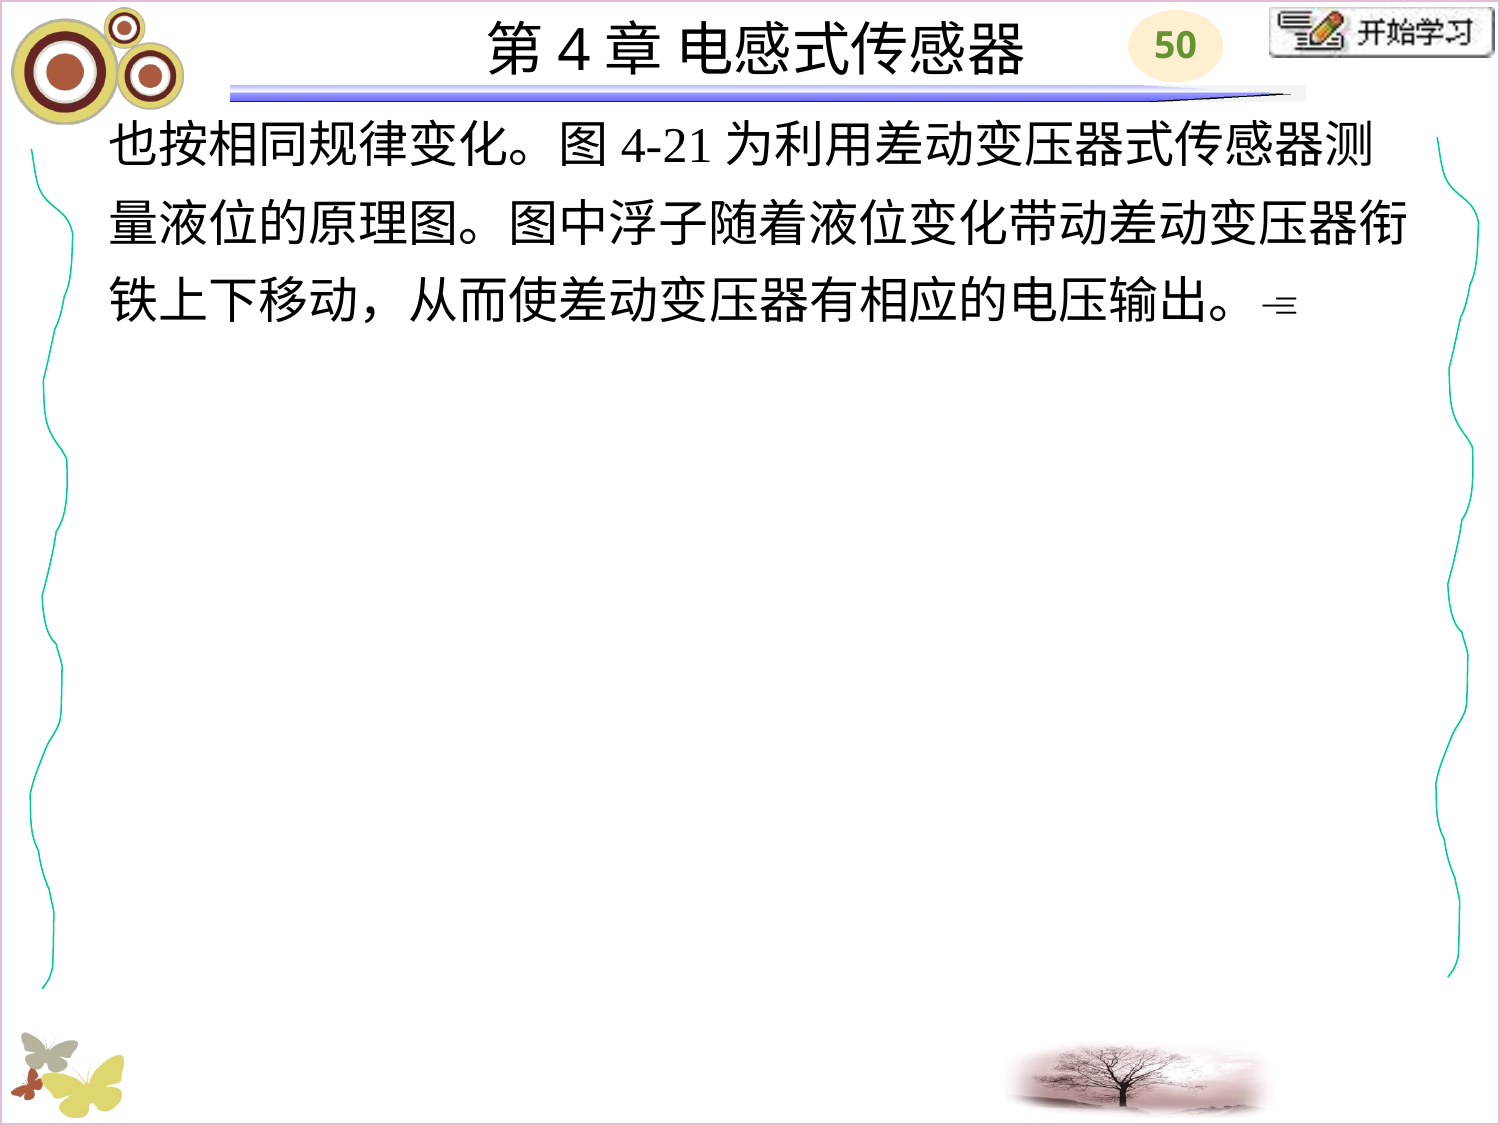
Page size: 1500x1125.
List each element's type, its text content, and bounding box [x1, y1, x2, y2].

picture [986, 1039, 1290, 1118]
picture [1269, 7, 1495, 58]
picture [11, 7, 184, 125]
title 也按相同规律变化。图4-21为利用差动变压器式传感器测量液位的原理图。图中浮子随着液位变化带动差动变压器衔铁上下移动，从而使差动变压器有相应的电压输出。 [93, 87, 1426, 1013]
picture [11, 1032, 124, 1118]
